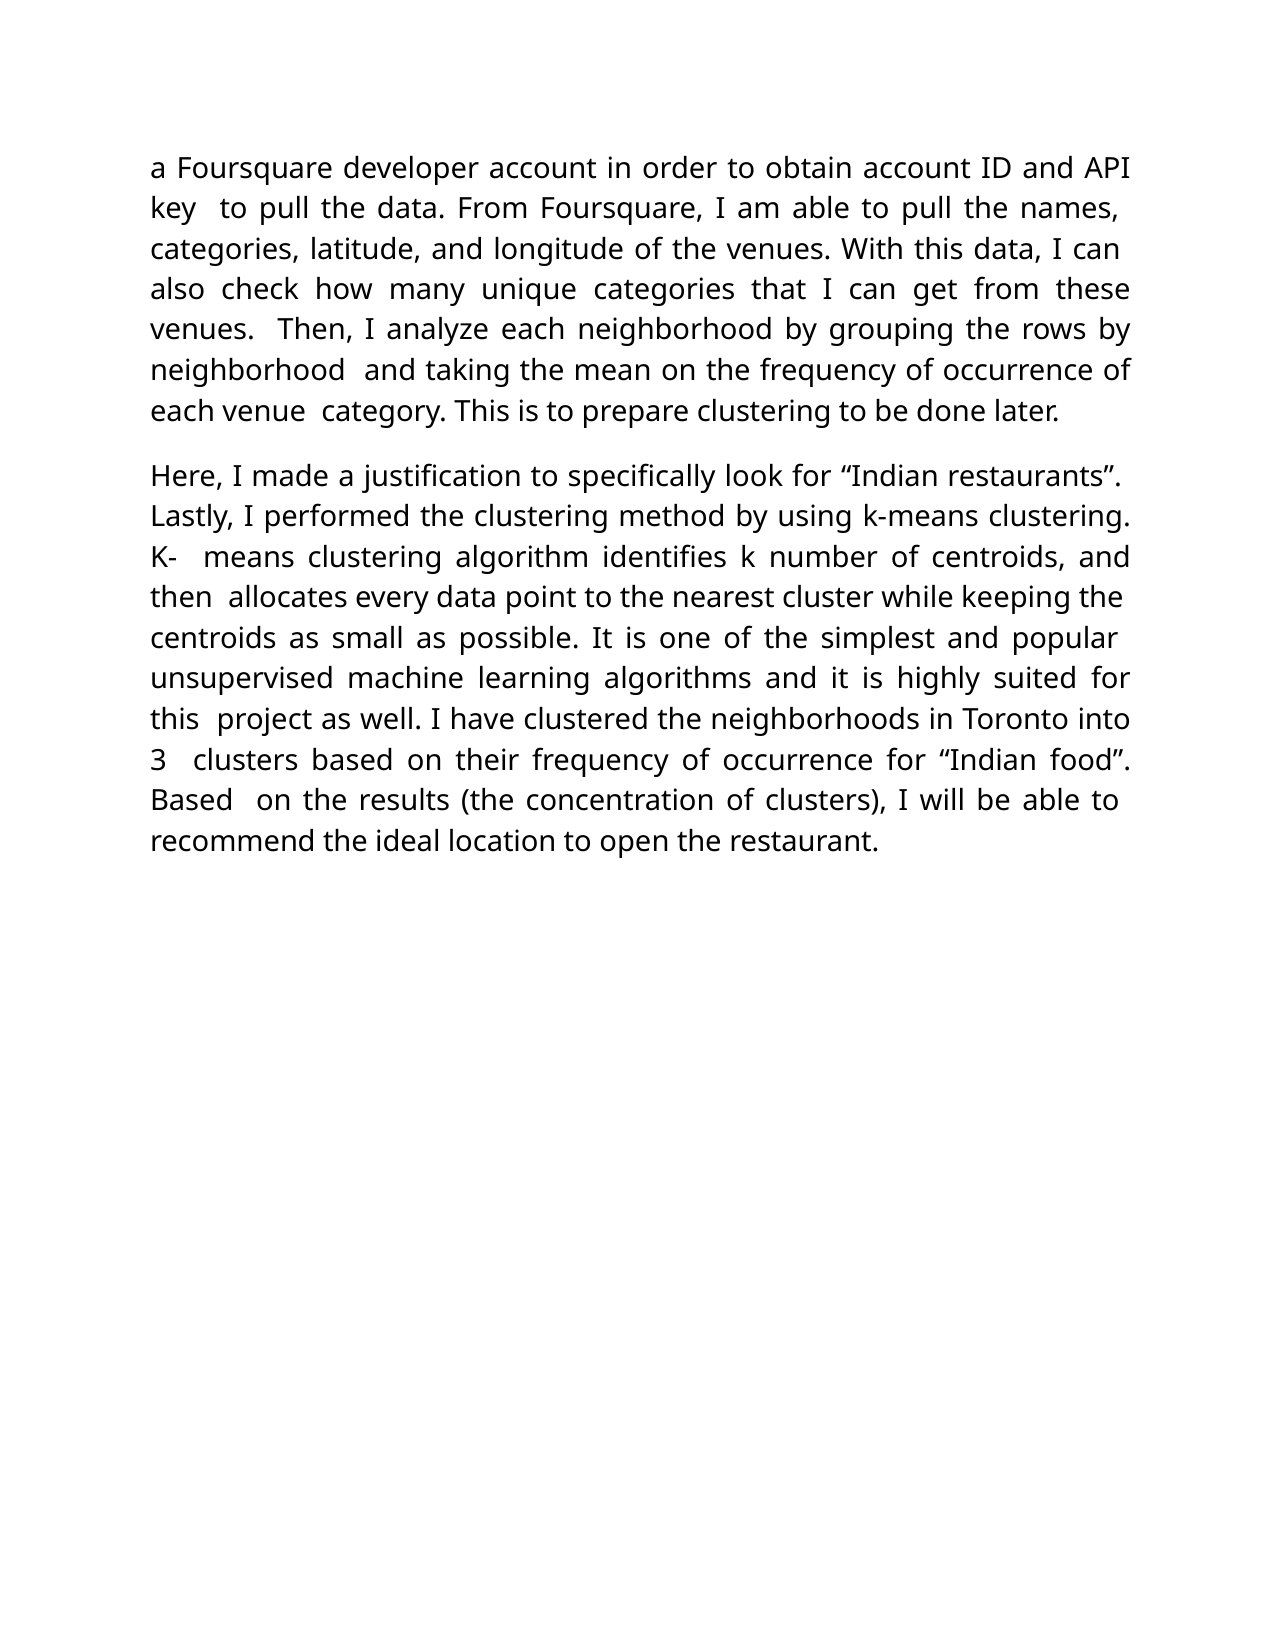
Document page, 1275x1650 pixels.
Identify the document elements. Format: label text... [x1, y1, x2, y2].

text_box a Foursquare developer account in order to obtain account ID and API key to pull the data. From Foursquare, I am able to pull the names, categories, latitude, and longitude of the venues. With this data, I can also check how many unique categories that I can get from these venues. Then, I analyze each neighborhood by grouping the rows by neighborhood and taking the mean on the frequency of occurrence of each venue category. This is to prepare clustering to be done later. Here, I made a justification to specifically look for “Indian restaurants”. Lastly, I performed the clustering method by using k-means clustering. K- means clustering algorithm identifies k number of centroids, and then allocates every data point to the nearest cluster while keeping the centroids as small as possible. It is one of the simplest and popular unsupervised machine learning algorithms and it is highly suited for this project as well. I have clustered the neighborhoods in Toronto into 3 clusters based on their frequency of occurrence for “Indian food”. Based on the results (the concentration of clusters), I will be able to recommend the ideal location to open the restaurant. [147, 141, 1132, 922]
